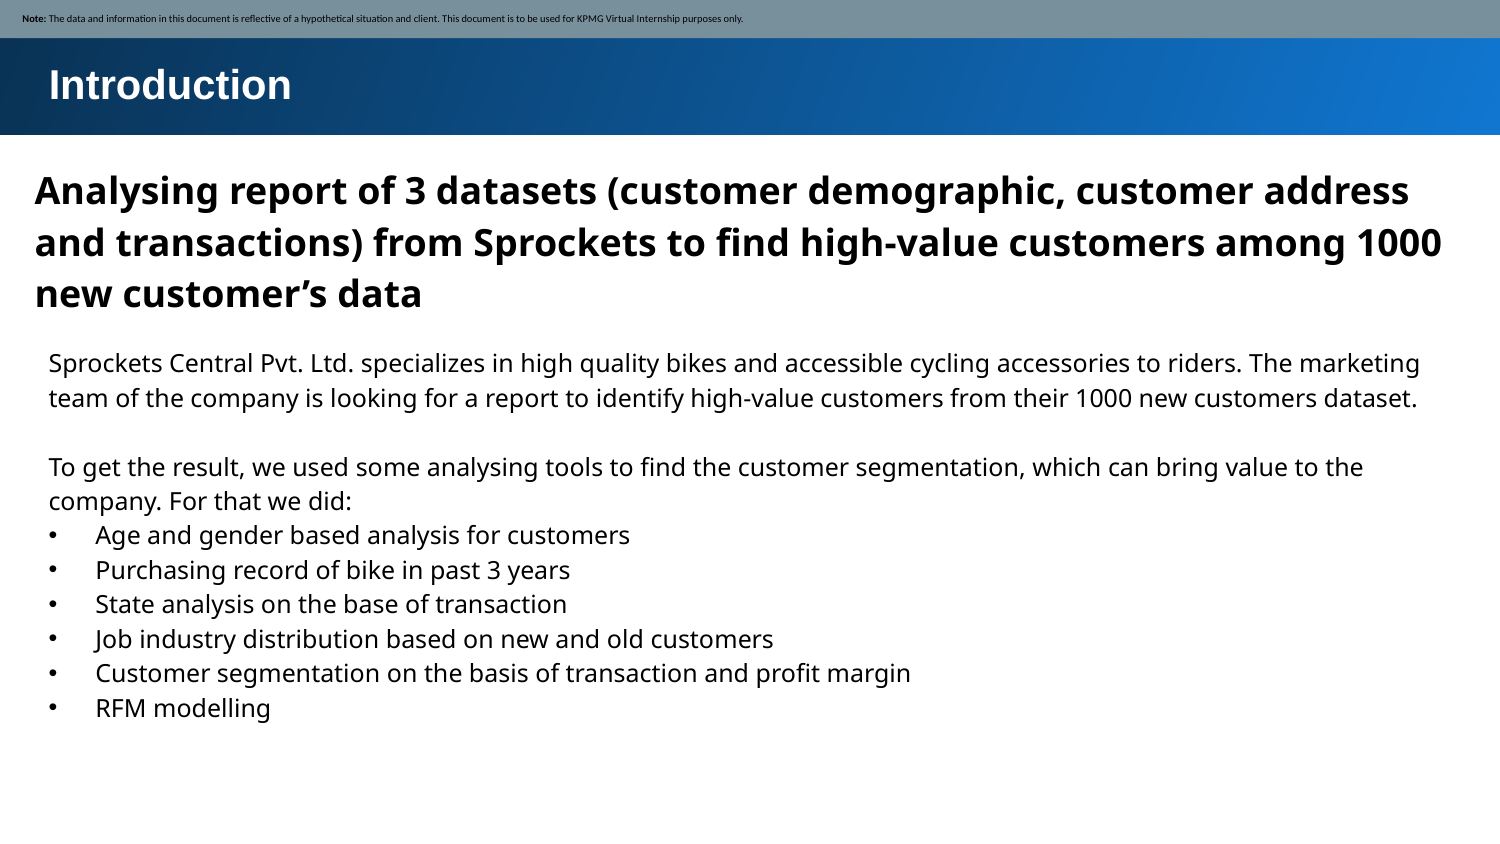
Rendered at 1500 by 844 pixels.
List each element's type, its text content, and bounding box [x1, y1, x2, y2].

text_box Introduction [33, 43, 1439, 124]
text_box Analysing report of 3 datasets (customer demographic, customer address and transactions) from Sprockets to find high-value customers among 1000 new customer’s data [19, 145, 1476, 331]
text_box Sprockets Central Pvt. Ltd. specializes in high quality bikes and accessible cycling accessories to riders. The marketing team of the company is looking for a report to identify high-value customers from their 1000 new customers dataset. To get the result, we used some analysing tools to find the customer segmentation, which can bring value to the company. For that we did: Age and gender based analysis for customers Purchasing record of bike in past 3 years State analysis on the base of transaction Job industry distribution based on new and old customers Customer segmentation on the basis of transaction and profit margin RFM modelling [33, 328, 1457, 737]
text_box [0, 39, 1500, 135]
text_box Note: The data and information in this document is reflective of a hypothetical situation and client. This document is to be used for KPMG Virtual Internship purposes only. [0, 0, 1500, 39]
